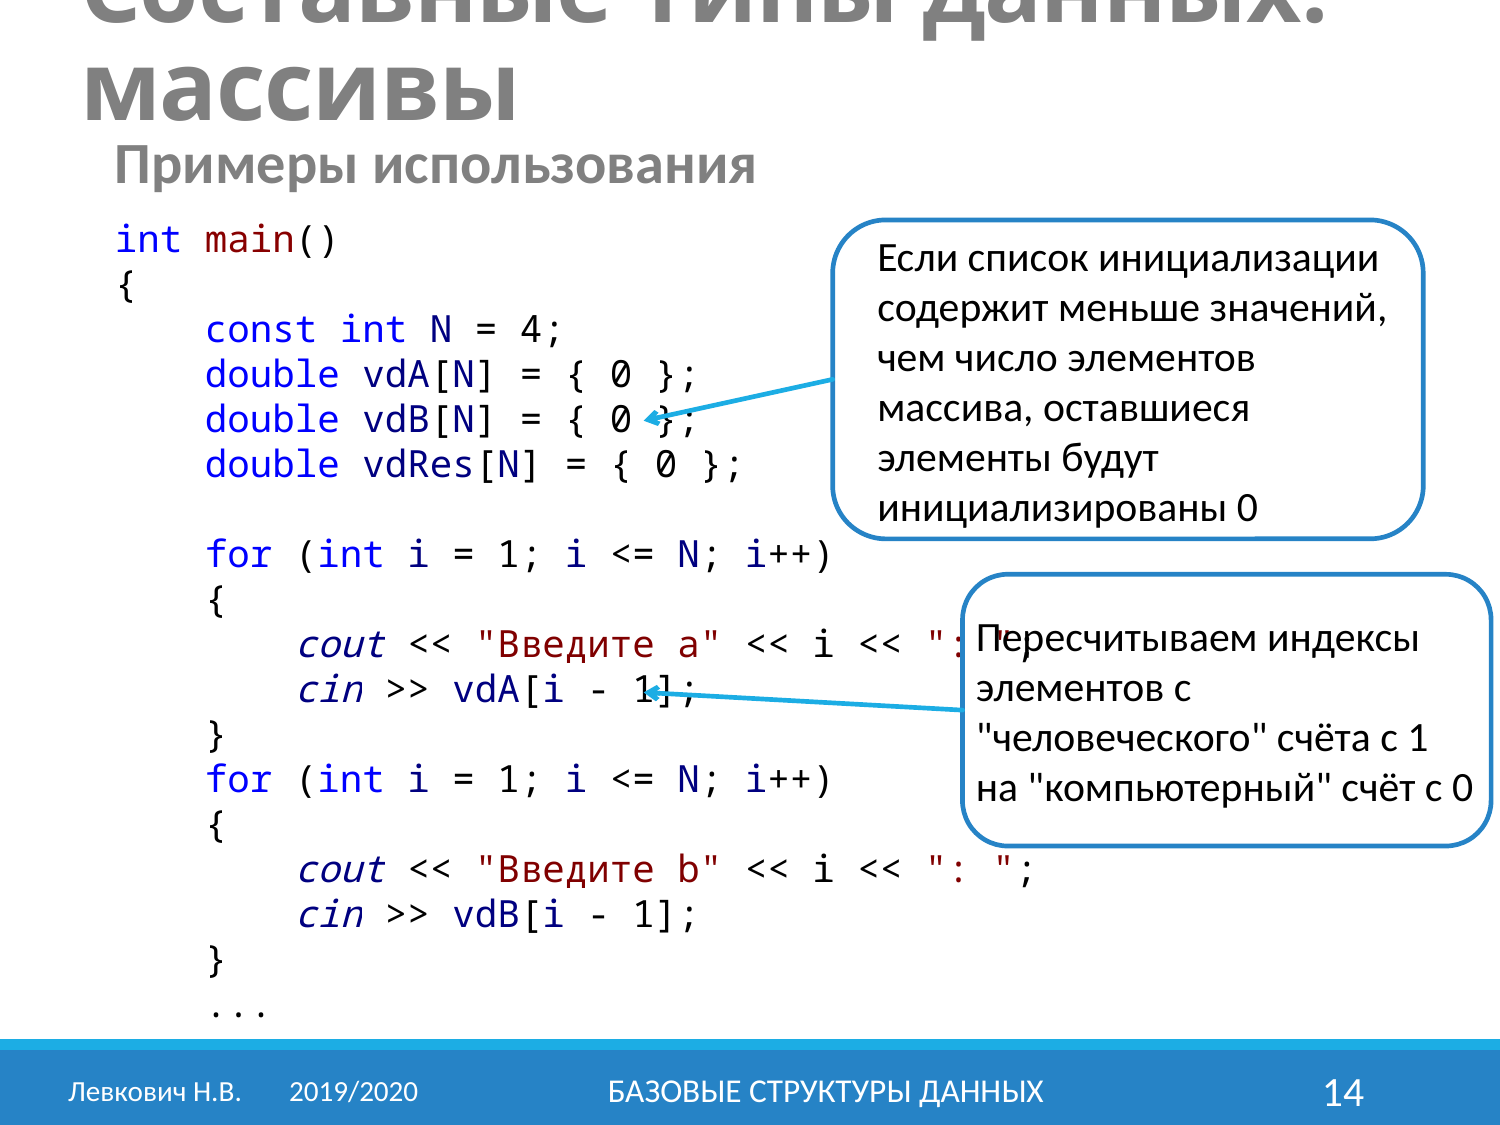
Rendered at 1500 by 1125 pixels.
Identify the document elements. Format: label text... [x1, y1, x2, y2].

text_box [643, 691, 964, 711]
text_box int main() { const int N = 4; double vdA[N] = { 0 }; double vdB[N] = { 0 }; double vdRes[N] = { 0 }; for (int i = 1; i <= N; i++) { cout << "Введите a" << i << ": "; cin >> vdA[i - 1]; } for (int i = 1; i <= N; i++) { cout << "Введите b" << i << ": "; cin >> vdB[i - 1]; } ... [100, 208, 1125, 1033]
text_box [643, 378, 834, 422]
text_box Примеры использования [100, 125, 1459, 204]
text_box Составные типы данных: массивы [64, 0, 1459, 148]
text_box Пересчитываем индексы элементов c "человеческого" счёта с 1 на "компьютерный" счёт с 0 [961, 572, 1493, 848]
slide_number 14 [1218, 1059, 1380, 1120]
text_box Если список инициализации содержит меньше значений, чем число элементов массива, оставшиеся элементы будут инициализированы 0 [831, 218, 1425, 541]
slide_number Левкович Н.В. 2019/2020 [47, 1059, 440, 1120]
footer Базовые структуры данных [453, 1059, 1199, 1120]
